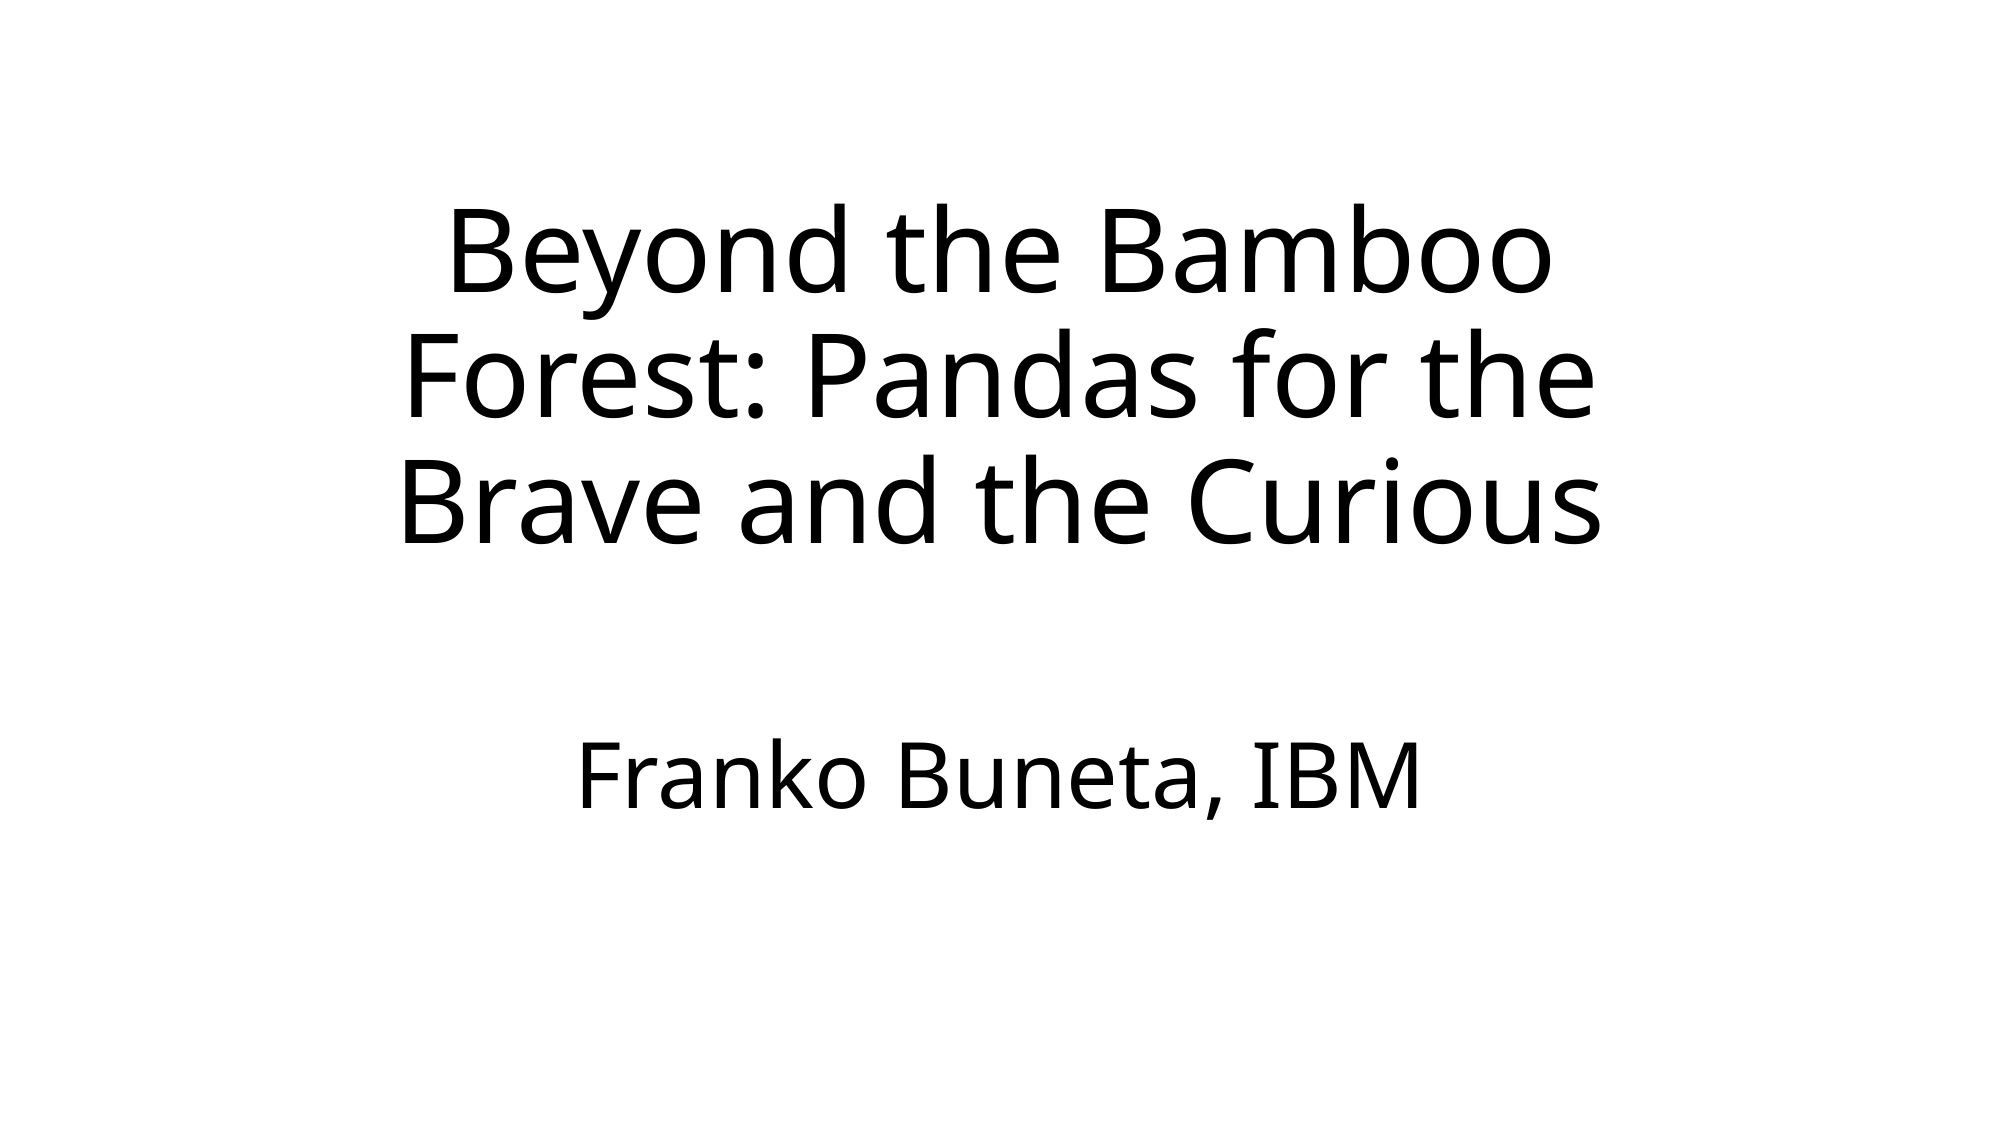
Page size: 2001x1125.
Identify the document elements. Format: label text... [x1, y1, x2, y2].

title Beyond the Bamboo Forest: Pandas for the Brave and the Curious [249, 184, 1750, 576]
subtitle Franko Buneta, IBM [249, 590, 1750, 863]
